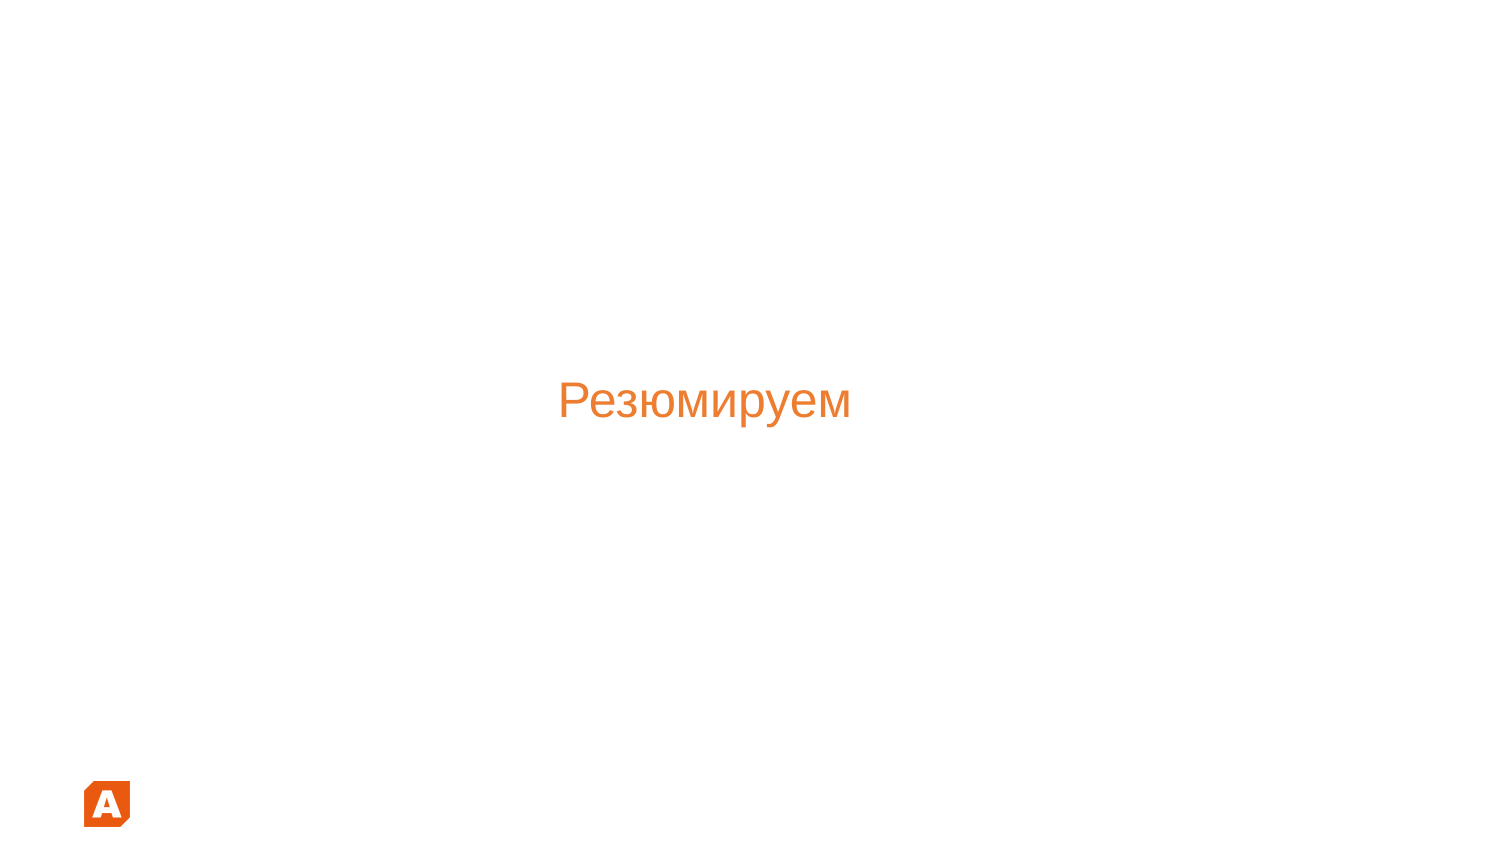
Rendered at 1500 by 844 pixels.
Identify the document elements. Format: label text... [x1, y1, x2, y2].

title Резюмируем [552, 302, 1500, 435]
picture [84, 781, 130, 827]
